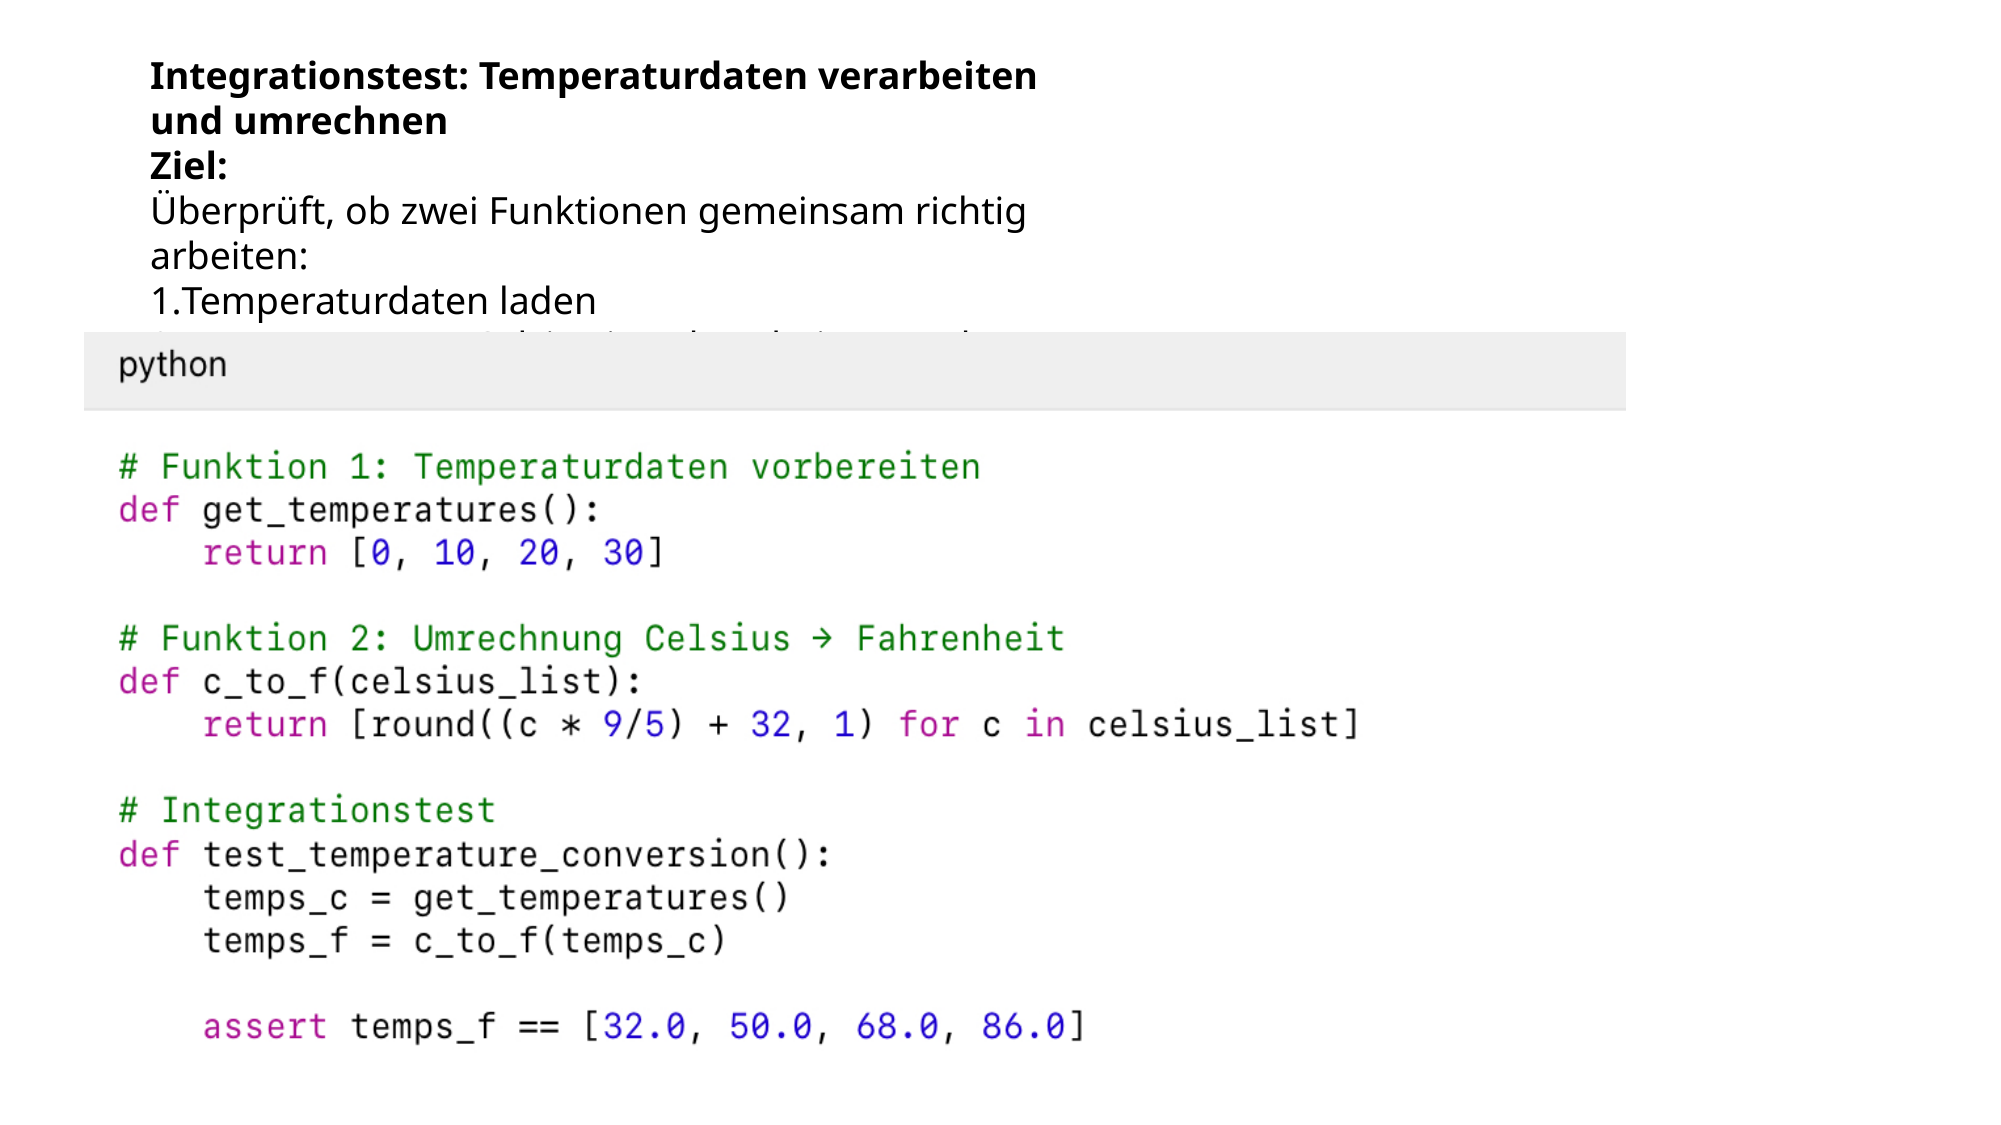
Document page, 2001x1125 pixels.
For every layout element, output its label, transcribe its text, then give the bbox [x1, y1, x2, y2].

picture [83, 332, 1627, 1073]
text_box Integrationstest: Temperaturdaten verarbeiten und umrechnen Ziel: Überprüft, ob zwei Funktionen gemeinsam richtig arbeiten: Temperaturdaten laden Temperatur von Celsius in Fahrenheit umrechnen [135, 44, 1136, 332]
